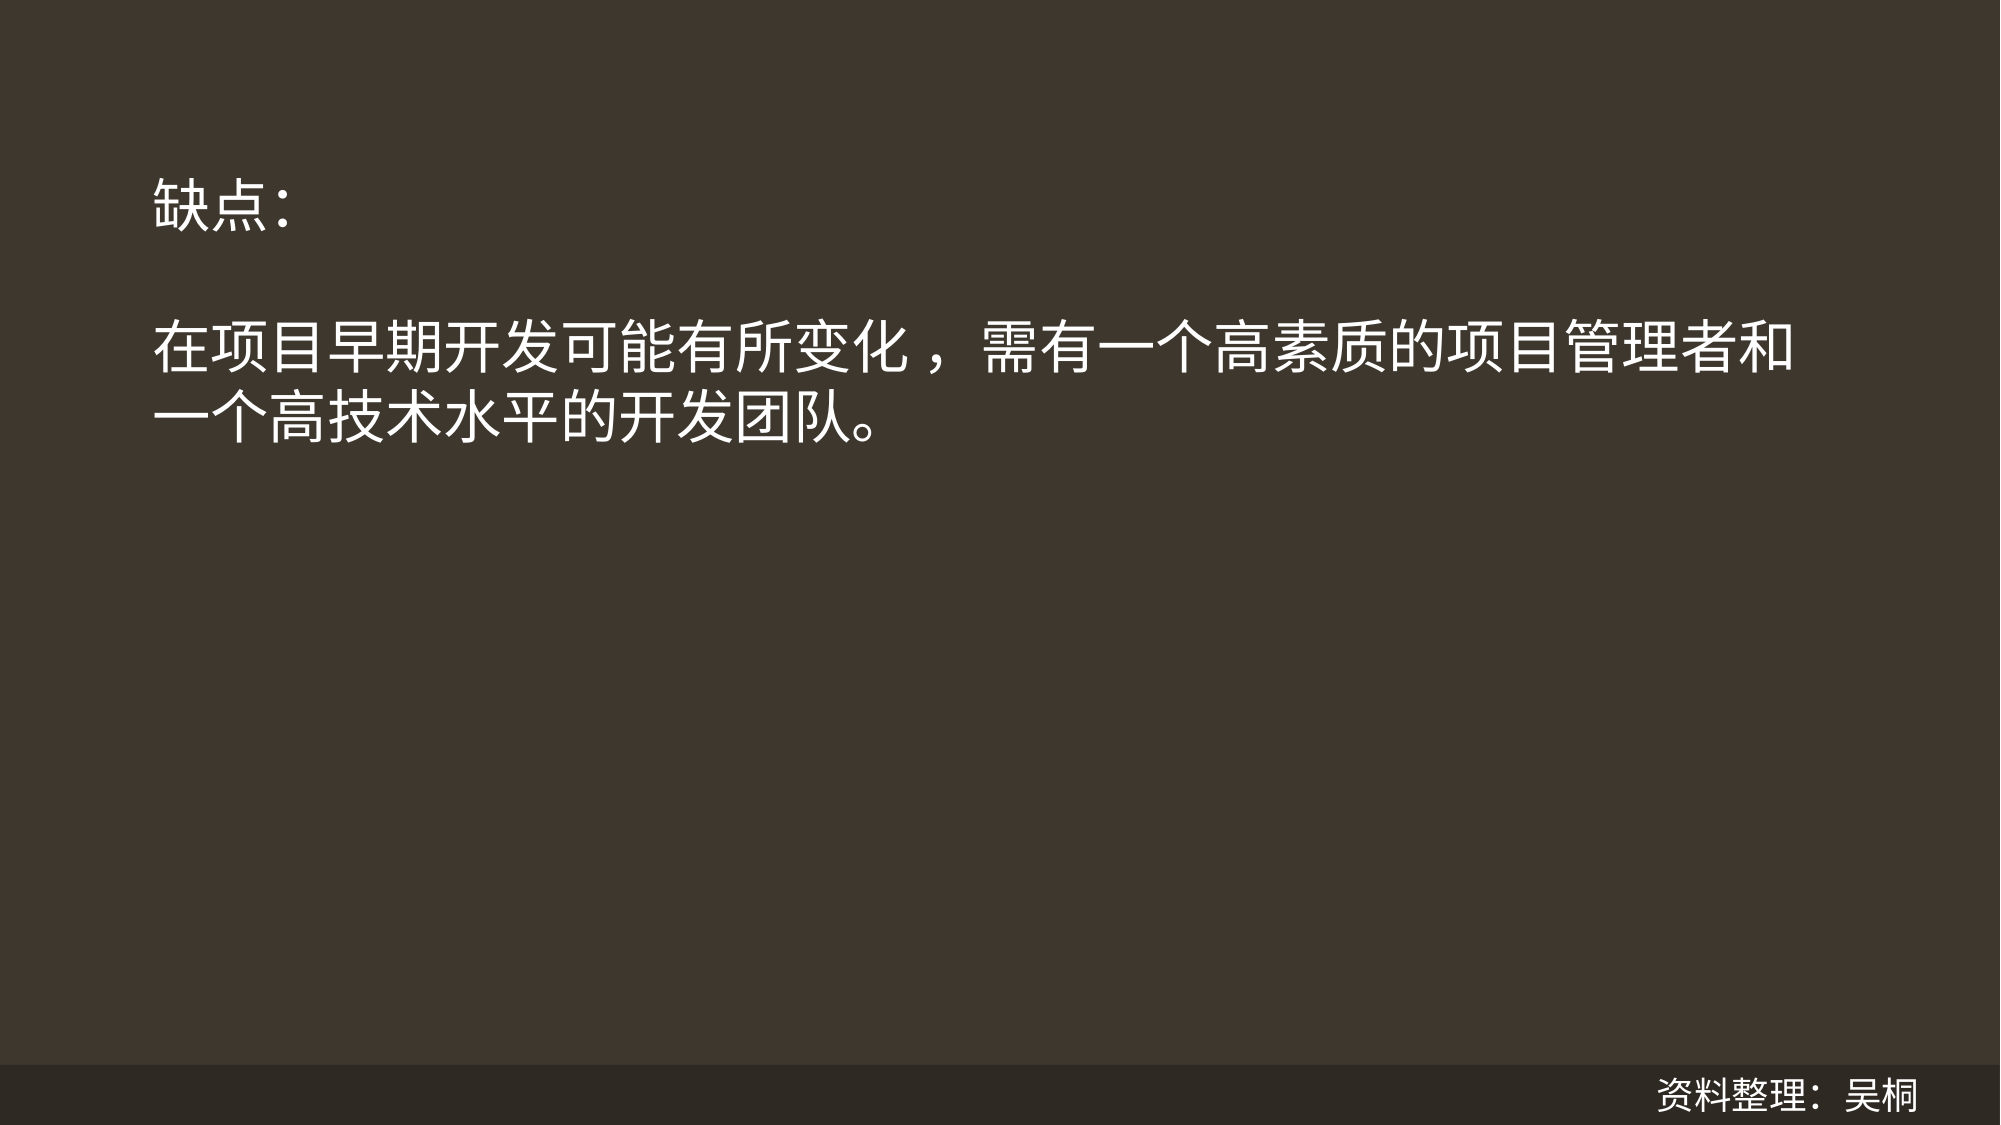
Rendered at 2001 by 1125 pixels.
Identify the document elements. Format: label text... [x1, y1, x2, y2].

text_box 资料整理：吴桐 [1641, 1064, 2000, 1125]
title 缺点： [137, 59, 1863, 248]
text_box 在项目早期开发可能有所变化 ，需有一个高素质的项目管理者和一个高技术水平的开发团队。 [137, 302, 1863, 458]
